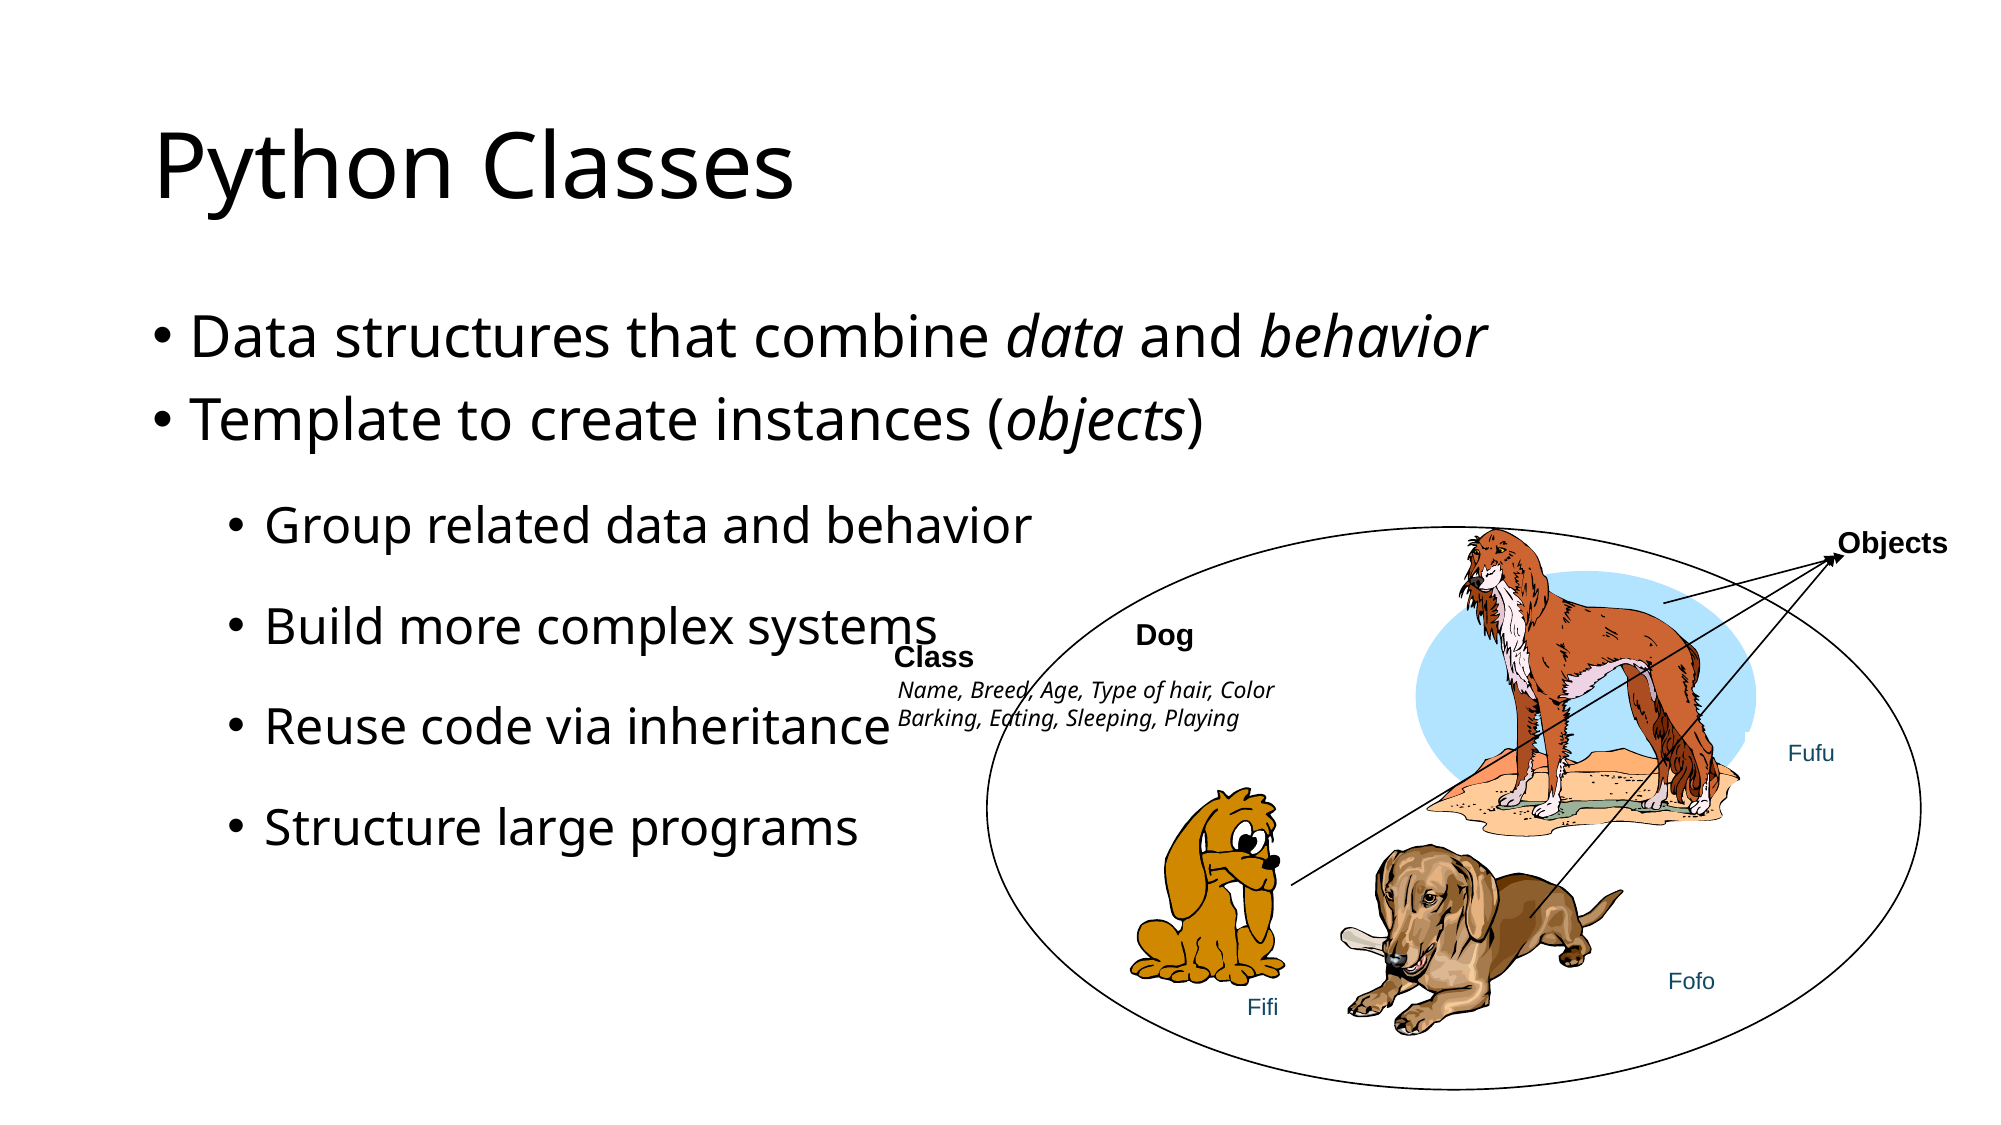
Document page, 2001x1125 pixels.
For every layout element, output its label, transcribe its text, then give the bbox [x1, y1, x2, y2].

title Python Classes [137, 59, 1863, 278]
list Data structures that combine data and behavior Template to create instances (objects) Group related data and behavior Build more complex systems Reuse code via inheritance Structure large programs [137, 299, 1863, 1014]
picture [875, 513, 1968, 1091]
